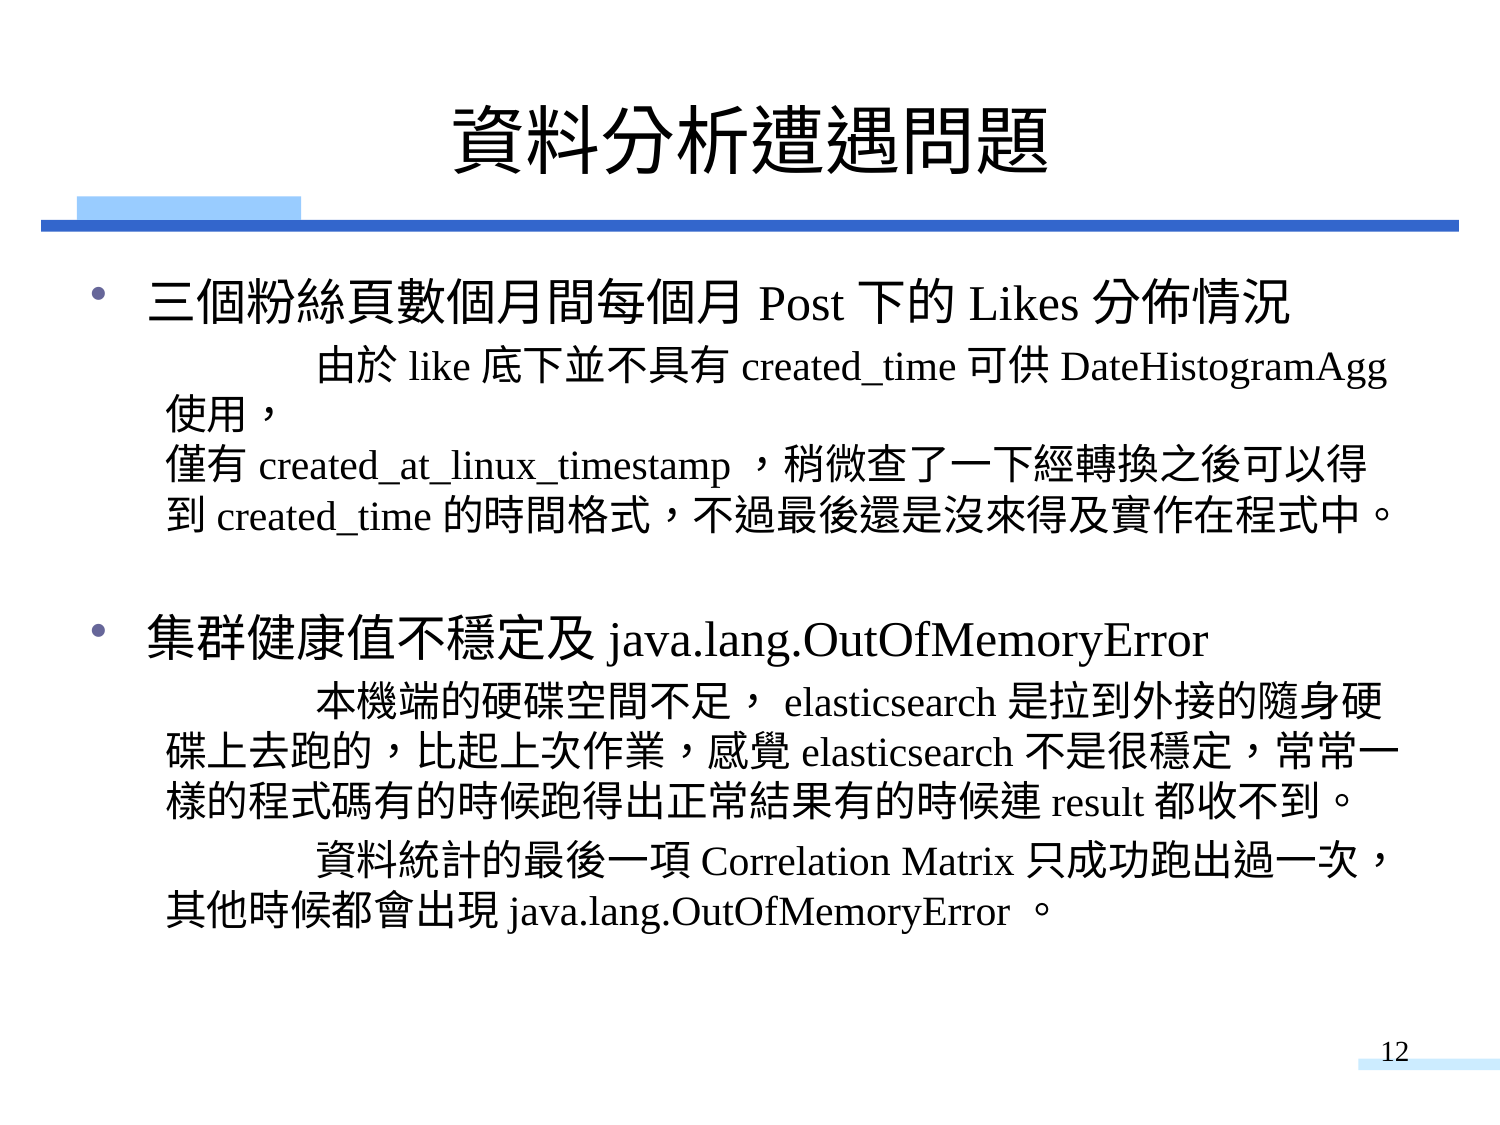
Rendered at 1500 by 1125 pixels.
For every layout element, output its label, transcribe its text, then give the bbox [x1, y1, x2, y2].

title 資料分析遭遇問題 [75, 45, 1425, 233]
slide_number 12 [1074, 1024, 1425, 1103]
list 三個粉絲頁數個月間每個月Post下的Likes分佈情況 由於like底下並不具有created_time可供DateHistogramAgg使用， 僅有created_at_linux_timestamp，稍微查了一下經轉換之後可以得到created_time的時間格式，不過最後還是沒來得及實作在程式中。 集群健康值不穩定及java.lang.OutOfMemoryError 本機端的硬碟空間不足，elasticsearch是拉到外接的隨身硬碟上去跑的，比起上次作業，感覺elasticsearch不是很穩定，常常一樣的程式碼有的時候跑得出正常結果有的時候連result都收不到。 資料統計的最後一項Correlation Matrix只成功跑出過一次，其他時候都會出現java.lang.OutOfMemoryError。 [75, 262, 1424, 1005]
